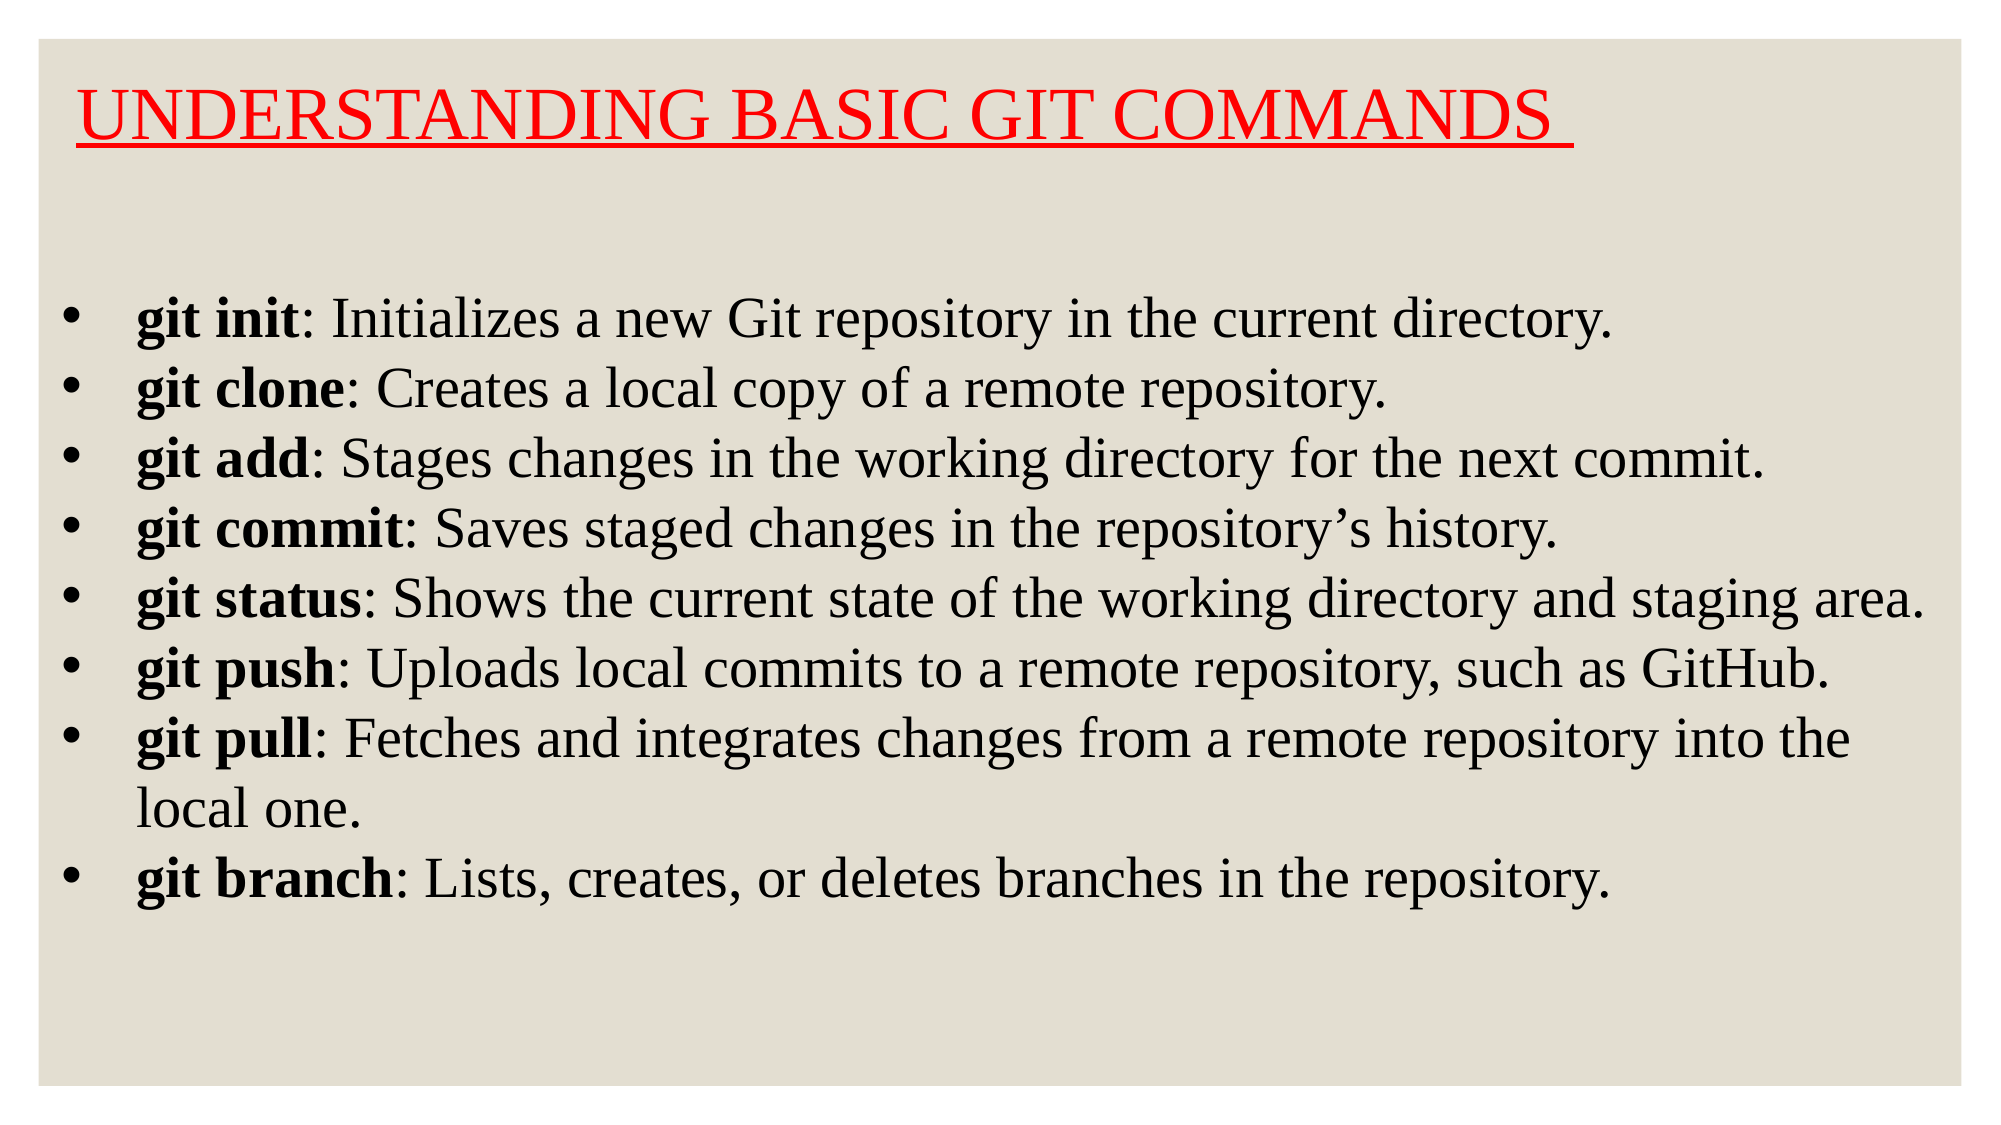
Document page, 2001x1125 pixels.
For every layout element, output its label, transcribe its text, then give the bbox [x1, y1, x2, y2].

text_box UNDERSTANDING BASIC GIT COMMANDS git init: Initializes a new Git repository in the current directory. git clone: Creates a local copy of a remote repository. git add: Stages changes in the working directory for the next commit. git commit: Saves staged changes in the repository’s history. git status: Shows the current state of the working directory and staging area. git push: Uploads local commits to a remote repository, such as GitHub. git pull: Fetches and integrates changes from a remote repository into the local one. git branch: Lists, creates, or deletes branches in the repository. [46, 56, 1979, 917]
